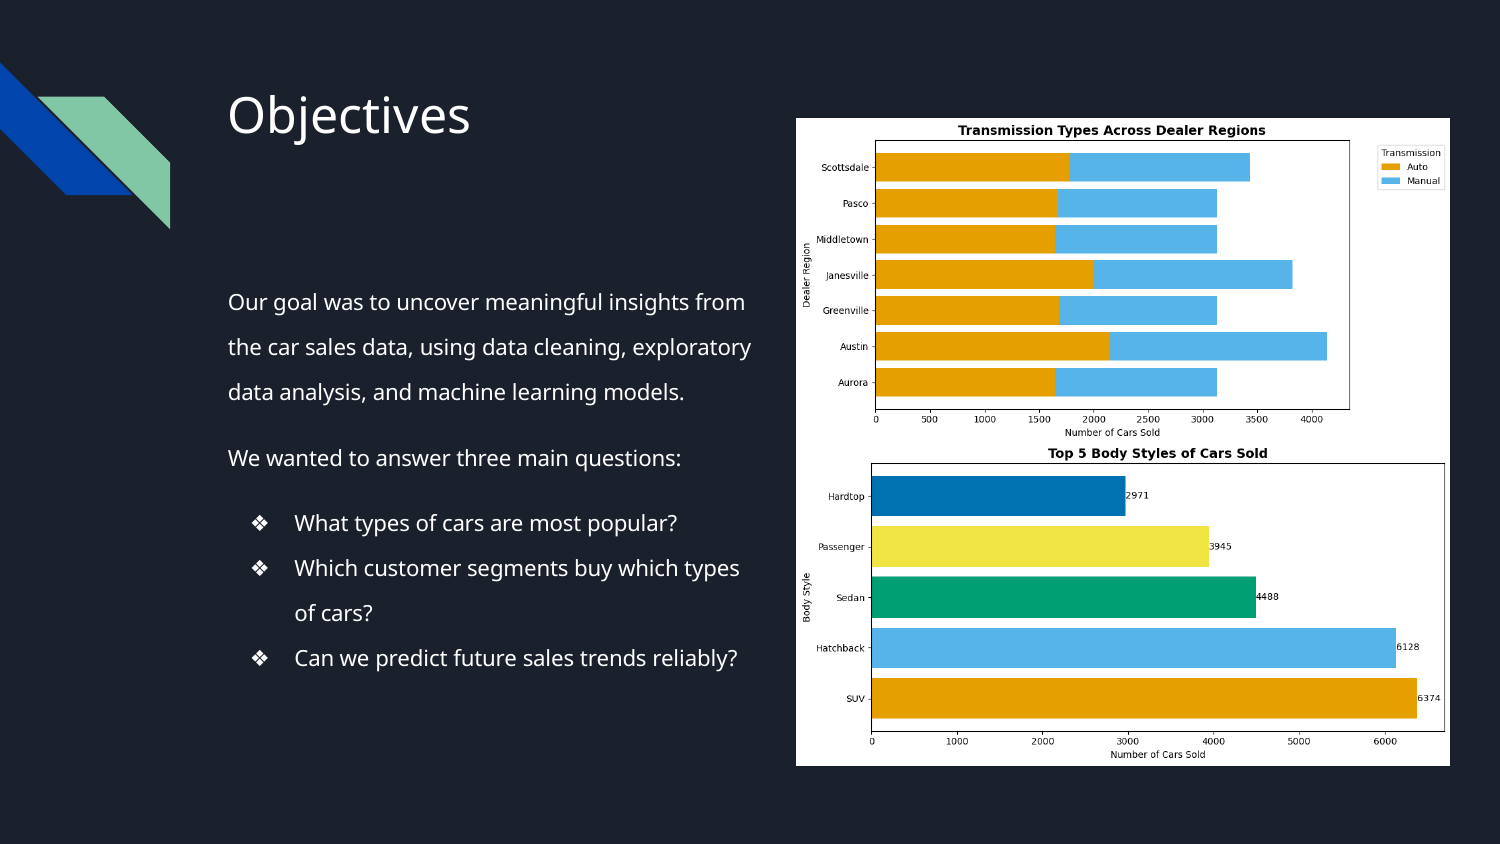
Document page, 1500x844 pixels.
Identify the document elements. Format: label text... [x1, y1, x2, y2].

list Our goal was to uncover meaningful insights from the car sales data, using data cleaning, exploratory data analysis, and machine learning models. We wanted to answer three main questions: What types of cars are most popular? Which customer segments buy which types of cars? Can we predict future sales trends reliably? [212, 257, 772, 735]
picture [796, 118, 1450, 766]
title Objectives [212, 64, 1368, 215]
